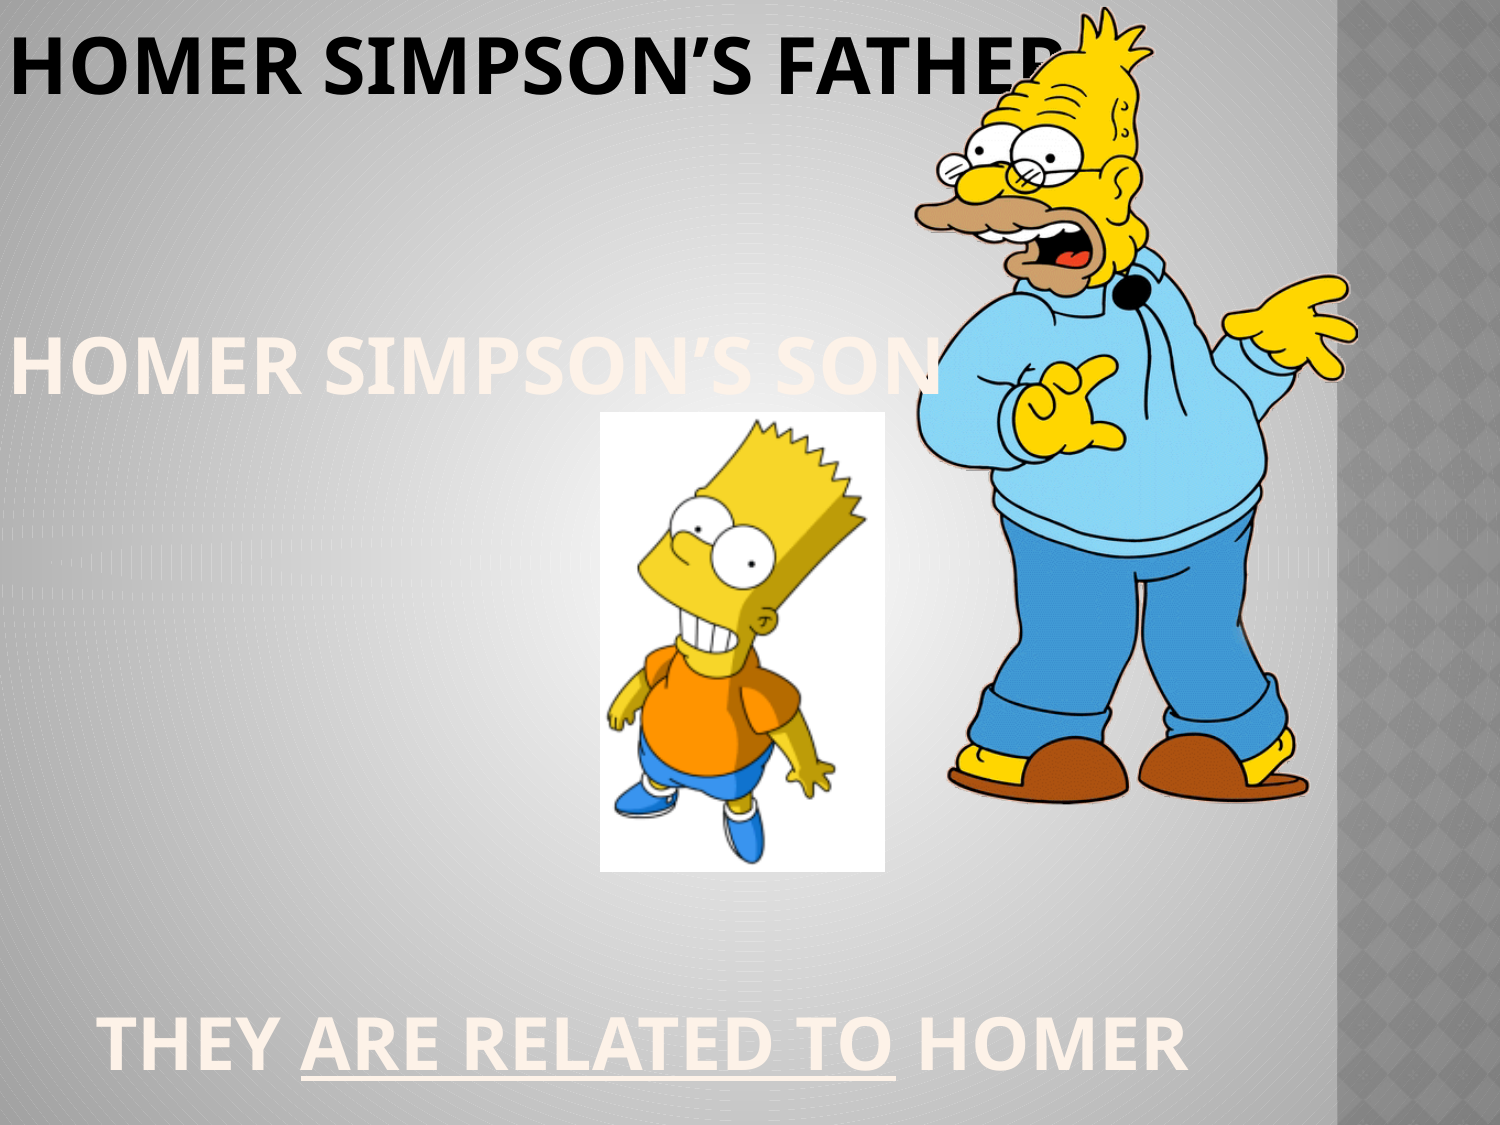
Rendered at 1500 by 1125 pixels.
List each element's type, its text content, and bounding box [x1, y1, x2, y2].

text_box They are related to homer [87, 975, 1275, 1085]
picture [599, 412, 885, 872]
text_box Homer simpson’s son [0, 299, 893, 410]
title Homer simpson’s father [0, 0, 895, 110]
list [899, 0, 1368, 811]
